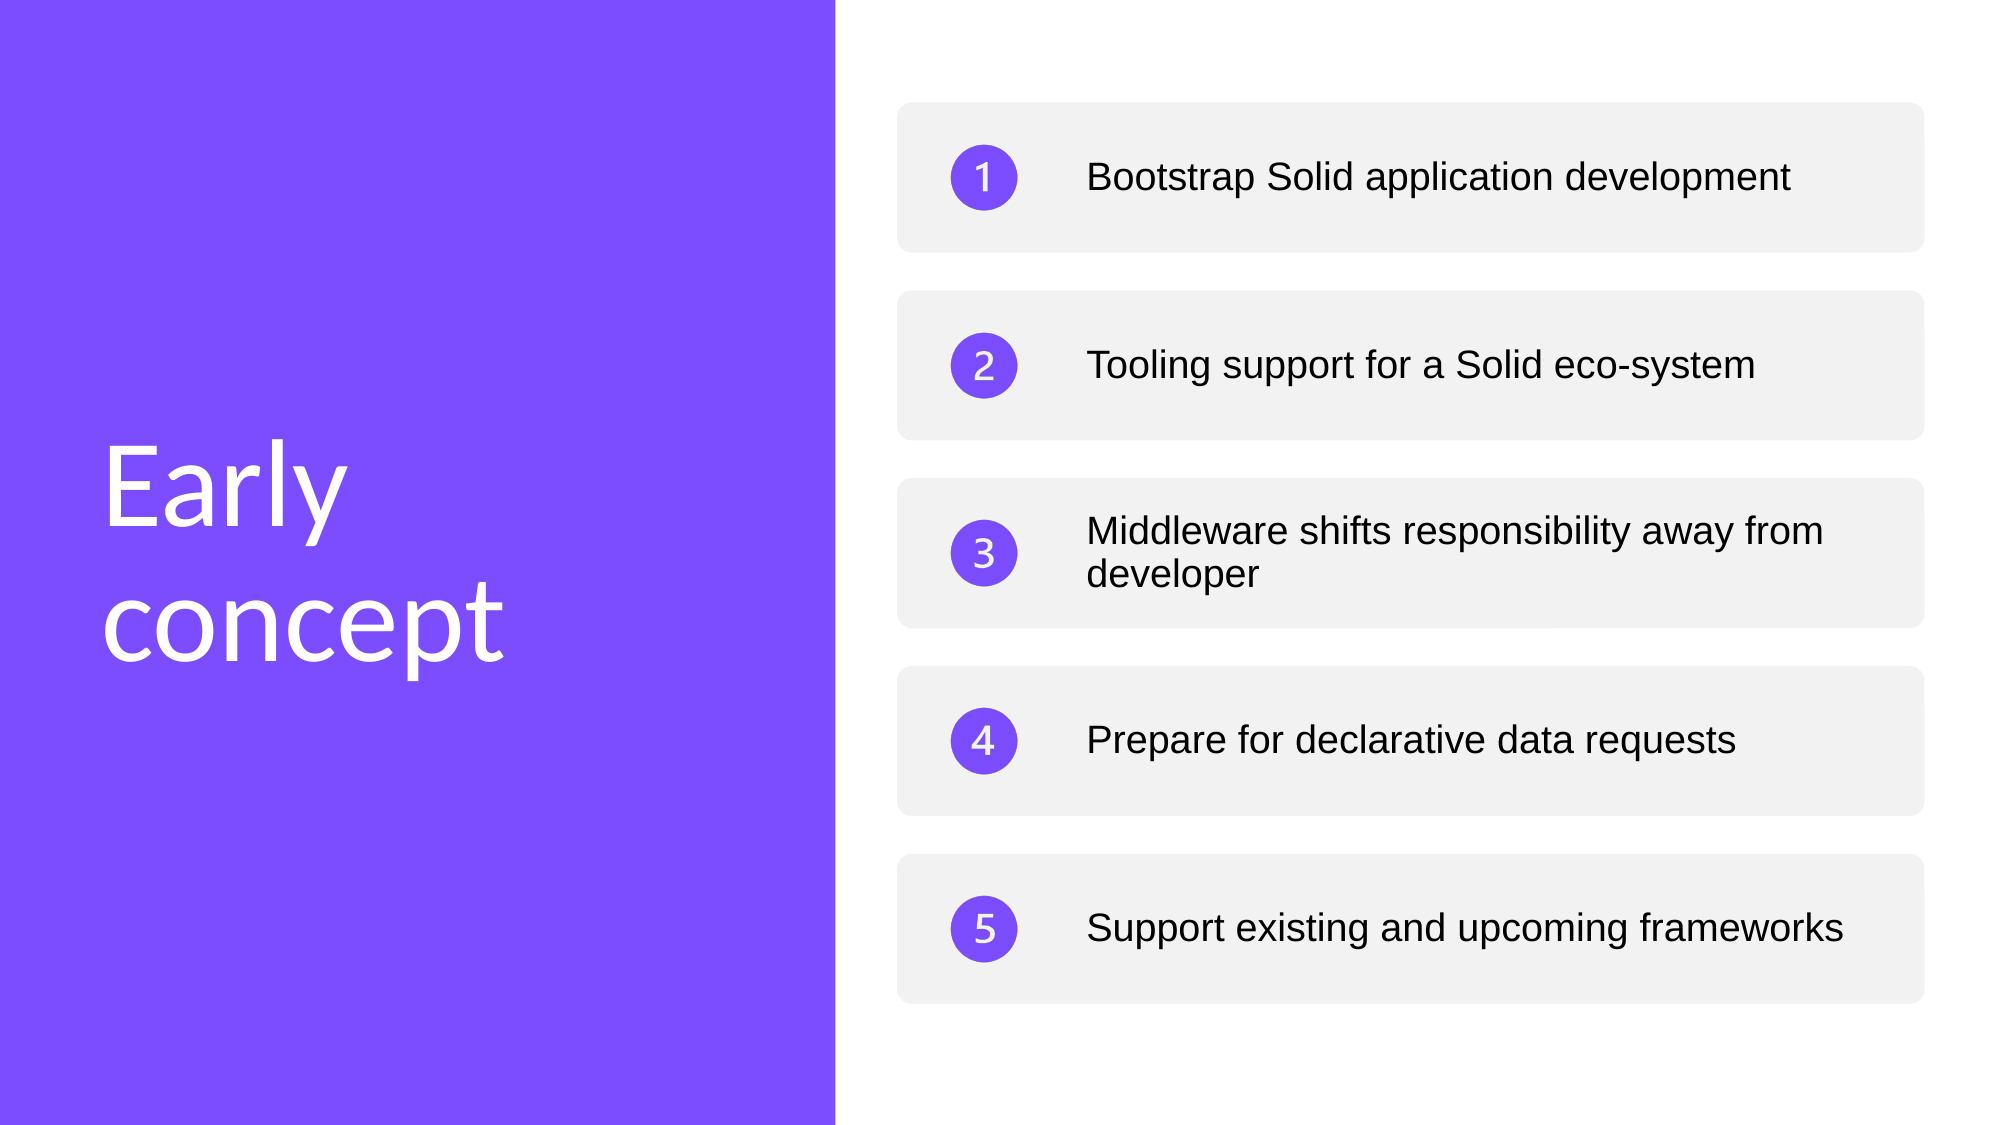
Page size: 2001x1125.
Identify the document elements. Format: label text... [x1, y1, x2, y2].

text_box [896, 101, 1925, 1005]
text_box [0, 0, 837, 1125]
title Early concept [86, 101, 711, 1005]
